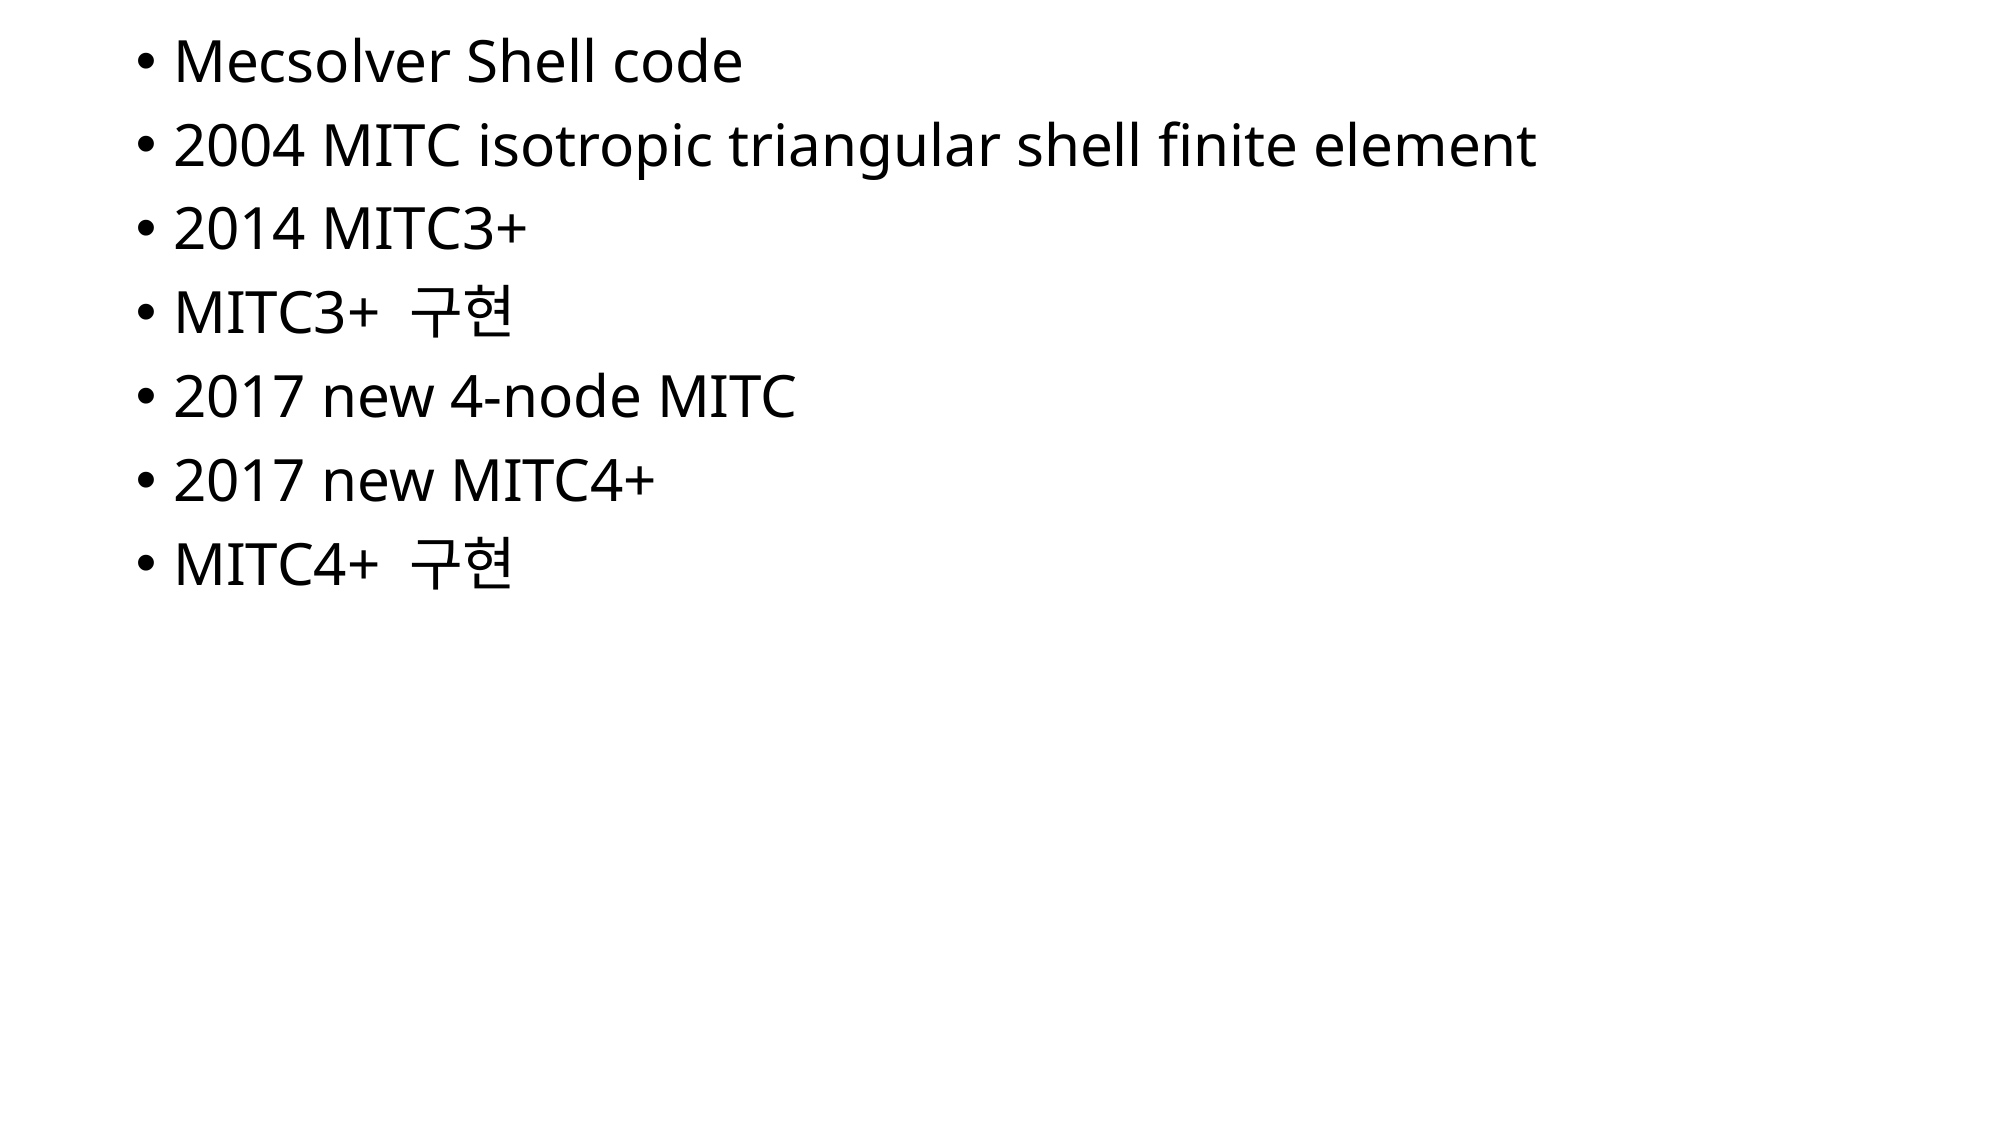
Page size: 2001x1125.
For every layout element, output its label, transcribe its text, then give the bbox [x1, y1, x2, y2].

list Mecsolver Shell code 2004 MITC isotropic triangular shell finite element 2014 MITC3+ MITC3+ 구현 2017 new 4-node MITC 2017 new MITC4+ MITC4+ 구현 [120, 24, 1846, 739]
